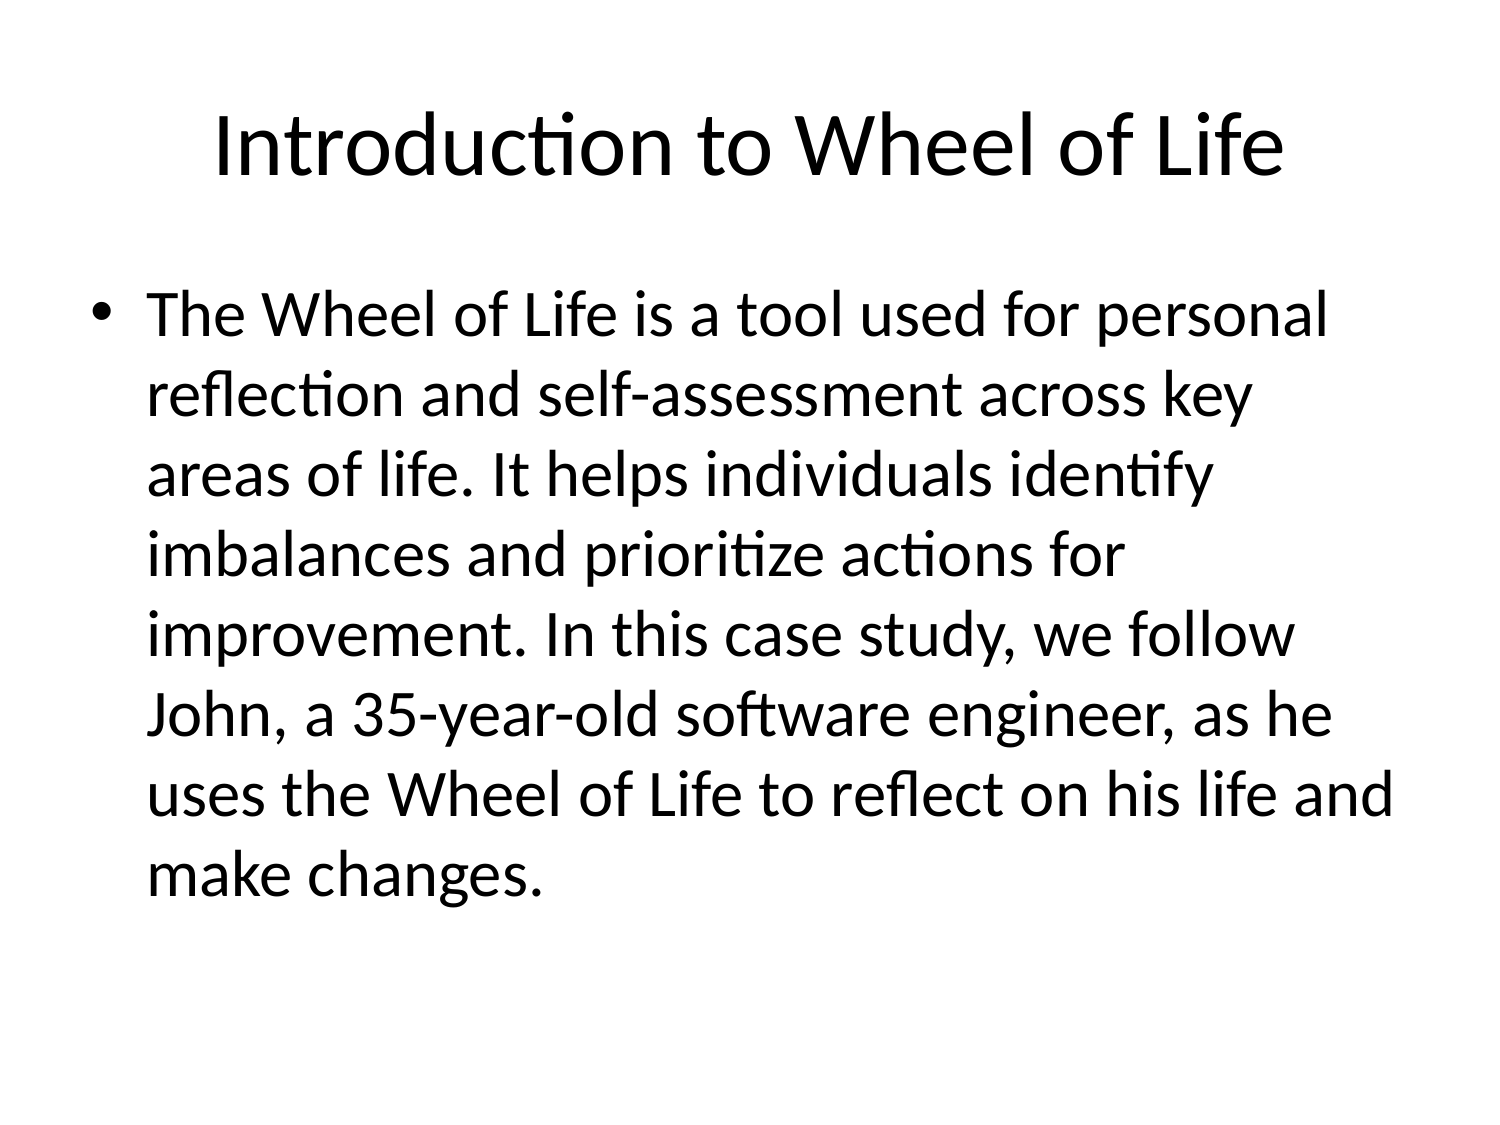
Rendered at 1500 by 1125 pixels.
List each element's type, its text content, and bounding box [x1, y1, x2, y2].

title Introduction to Wheel of Life [75, 45, 1425, 233]
list The Wheel of Life is a tool used for personal reflection and self-assessment across key areas of life. It helps individuals identify imbalances and prioritize actions for improvement. In this case study, we follow John, a 35-year-old software engineer, as he uses the Wheel of Life to reflect on his life and make changes. [75, 262, 1425, 1005]
